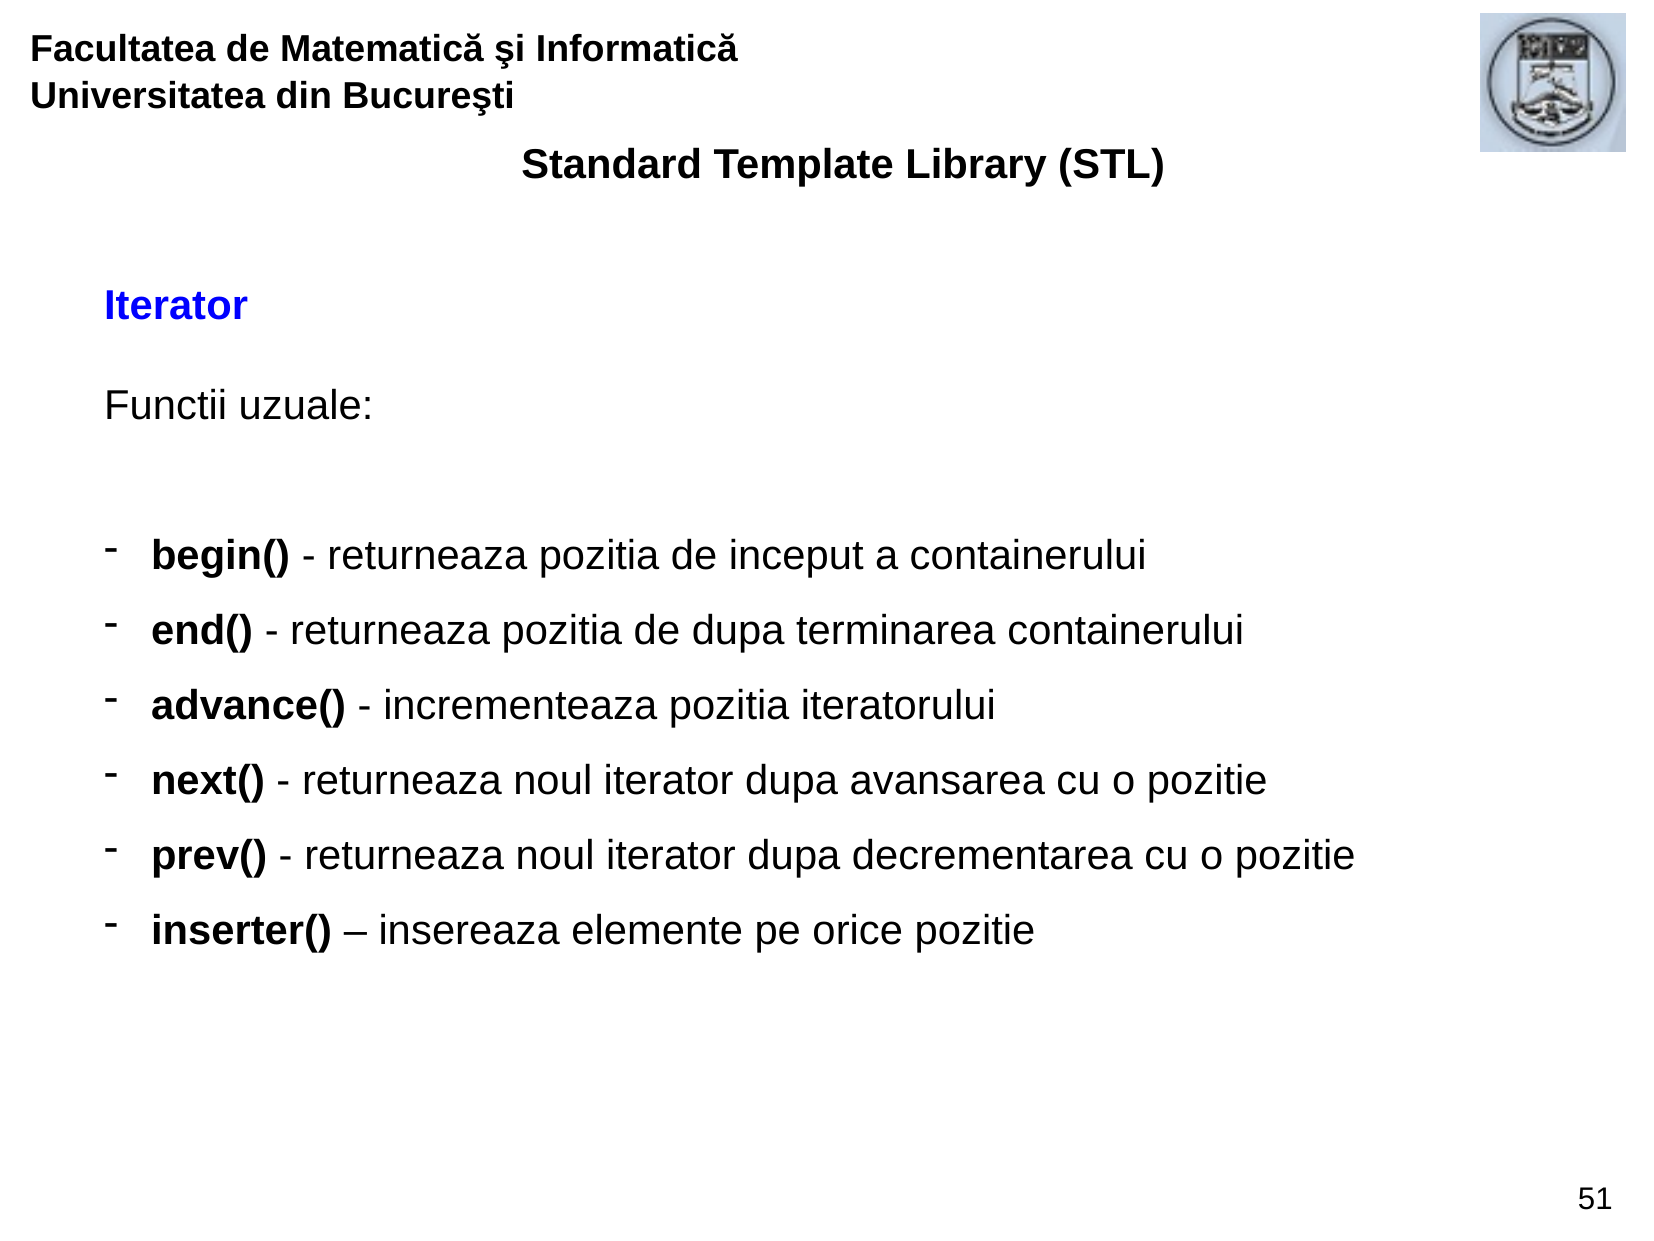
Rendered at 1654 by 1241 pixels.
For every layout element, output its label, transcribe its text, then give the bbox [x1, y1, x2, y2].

text_box Iterator Functii uzuale: begin() - returneaza pozitia de inceput a containerului end() - returneaza pozitia de dupa terminarea containerului advance() - incrementeaza pozitia iteratorului next() - returneaza noul iterator dupa avansarea cu o pozitie prev() - returneaza noul iterator dupa decrementarea cu o pozitie inserter() – insereaza elemente pe orice pozitie [89, 270, 1552, 960]
text_box Facultatea de Matematică şi Informatică Universitatea din Bucureşti [13, 13, 841, 122]
picture [1480, 13, 1626, 152]
text_box Standard Template Library (STL) [293, 135, 1394, 209]
text_box 51 [1524, 1158, 1630, 1225]
